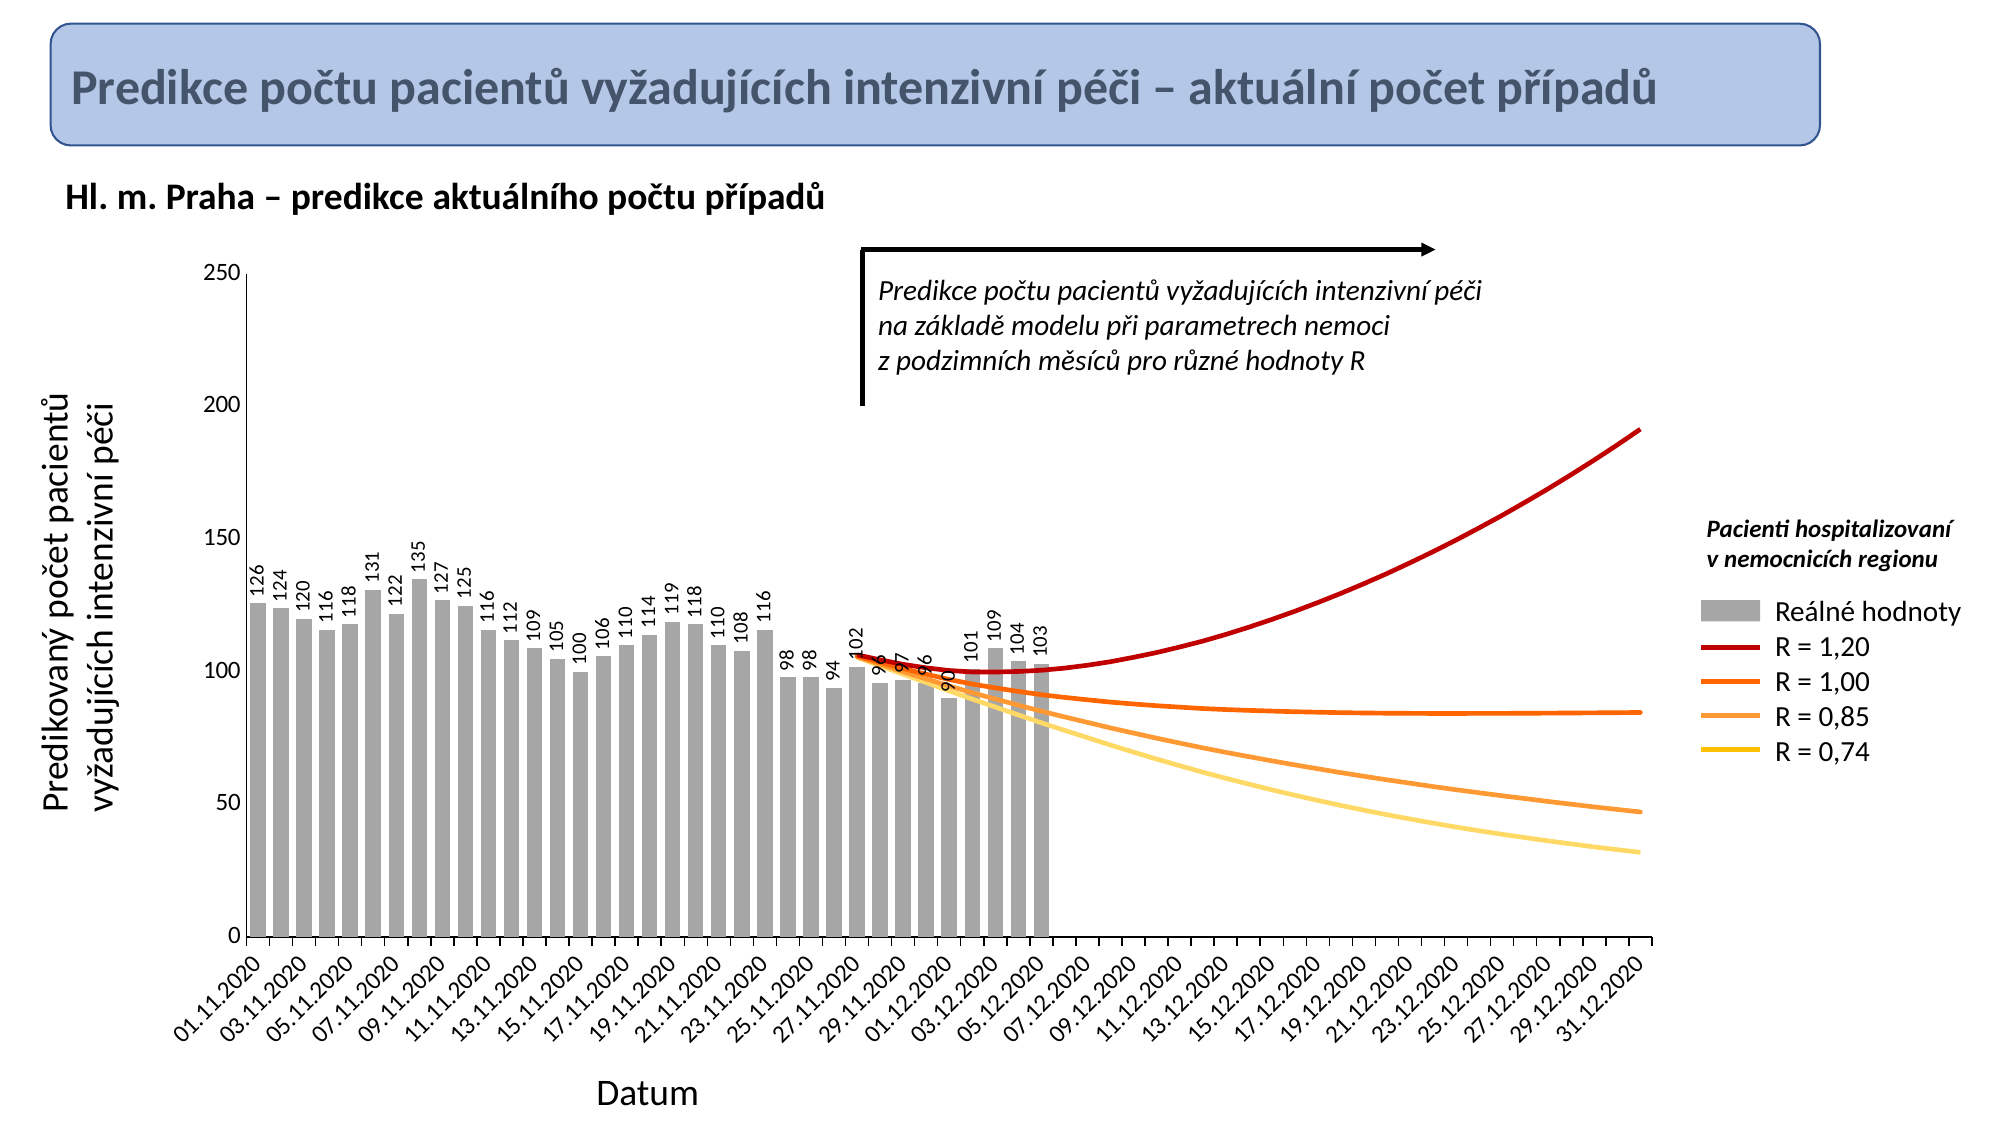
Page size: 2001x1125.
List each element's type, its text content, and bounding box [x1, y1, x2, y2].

chart [138, 245, 1683, 1066]
text_box Pacienti hospitalizovaní v nemocnicích regionu [1691, 505, 2000, 581]
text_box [860, 249, 1784, 406]
text_box Predikovaný počet pacientů vyžadujících intenzivní péči [22, 377, 128, 828]
text_box Hl. m. Praha – predikce aktuálního počtu případů [50, 164, 988, 225]
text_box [1701, 584, 2000, 777]
text_box Datum [581, 1066, 715, 1121]
text_box Predikce počtu pacientů vyžadujících intenzivní péči – aktuální počet případů [49, 22, 1822, 147]
